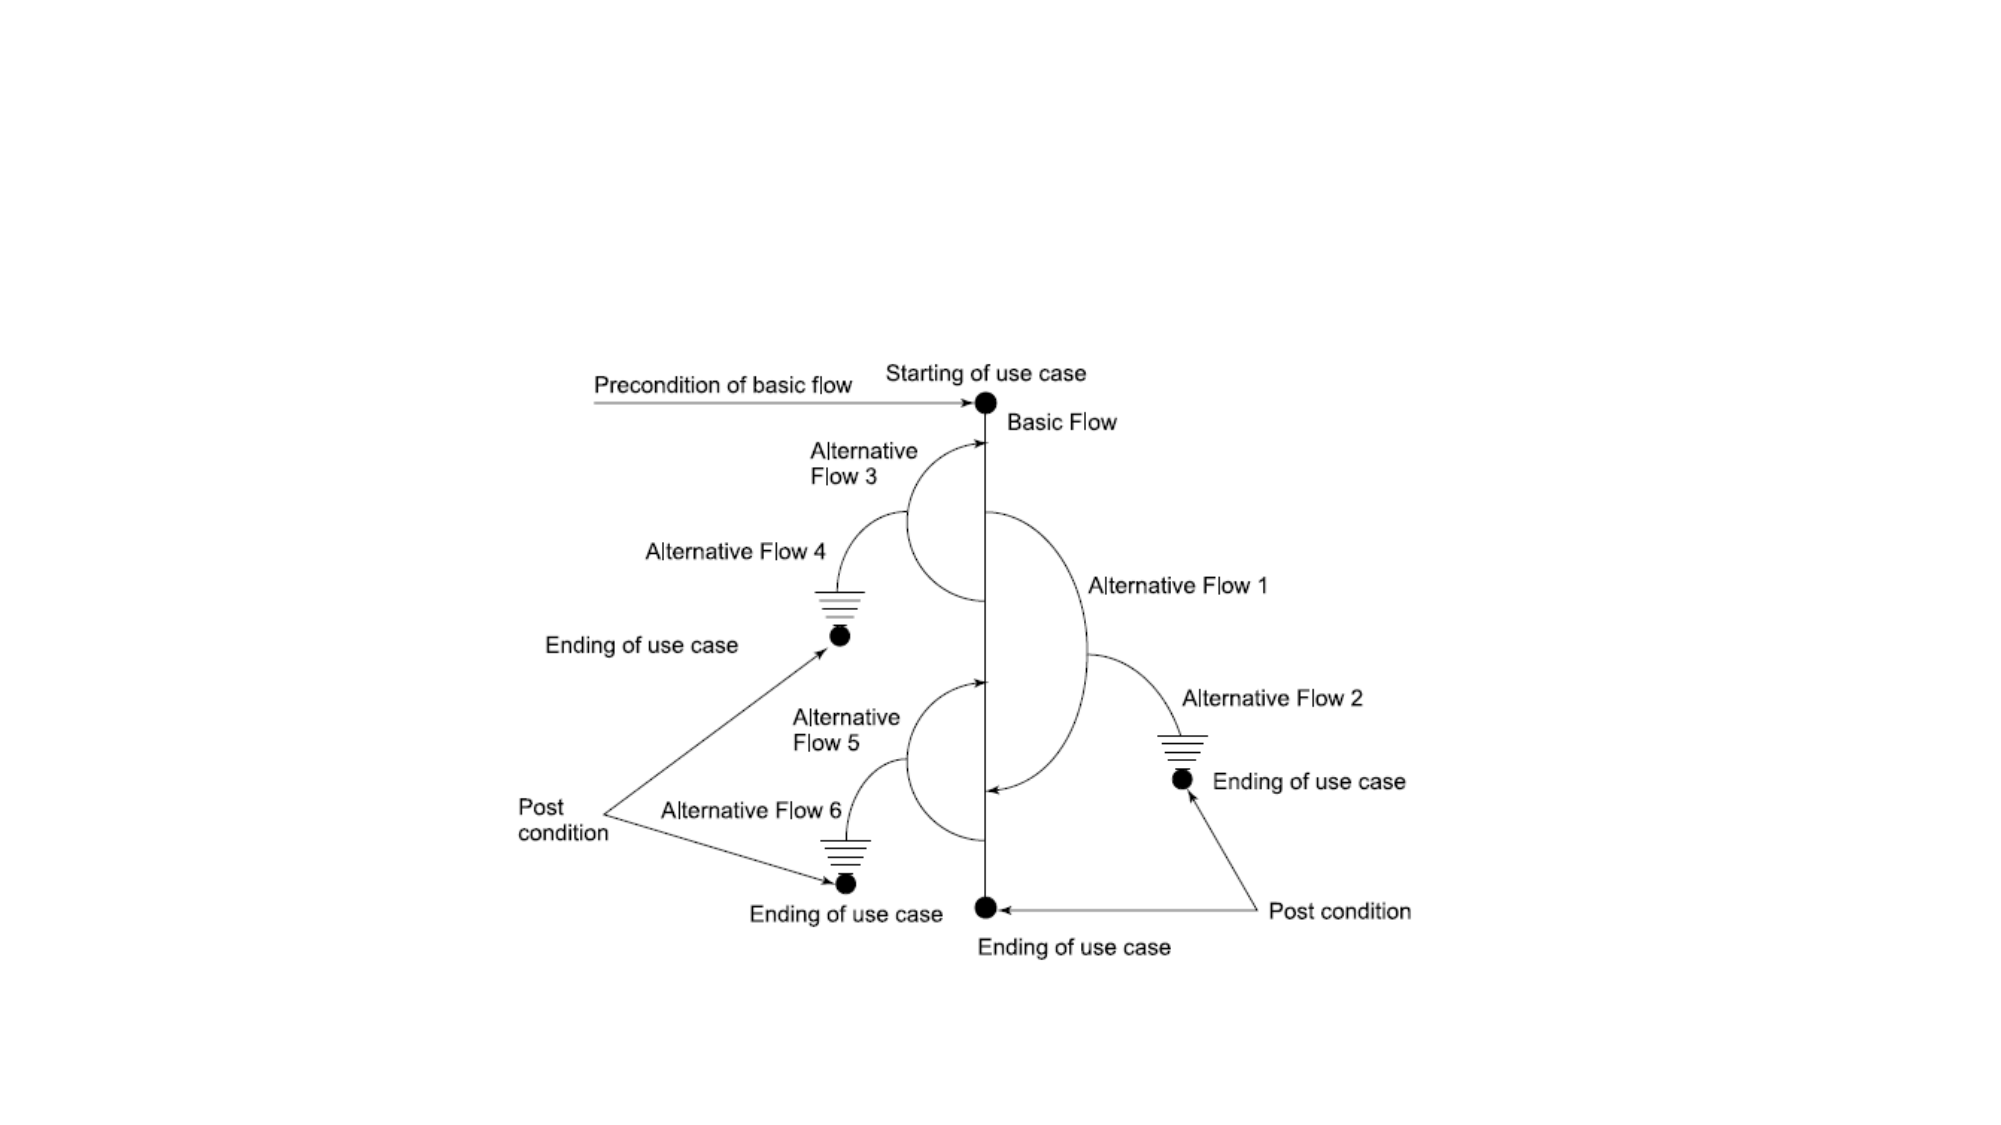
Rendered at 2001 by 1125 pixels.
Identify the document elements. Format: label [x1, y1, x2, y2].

list [494, 324, 1506, 989]
